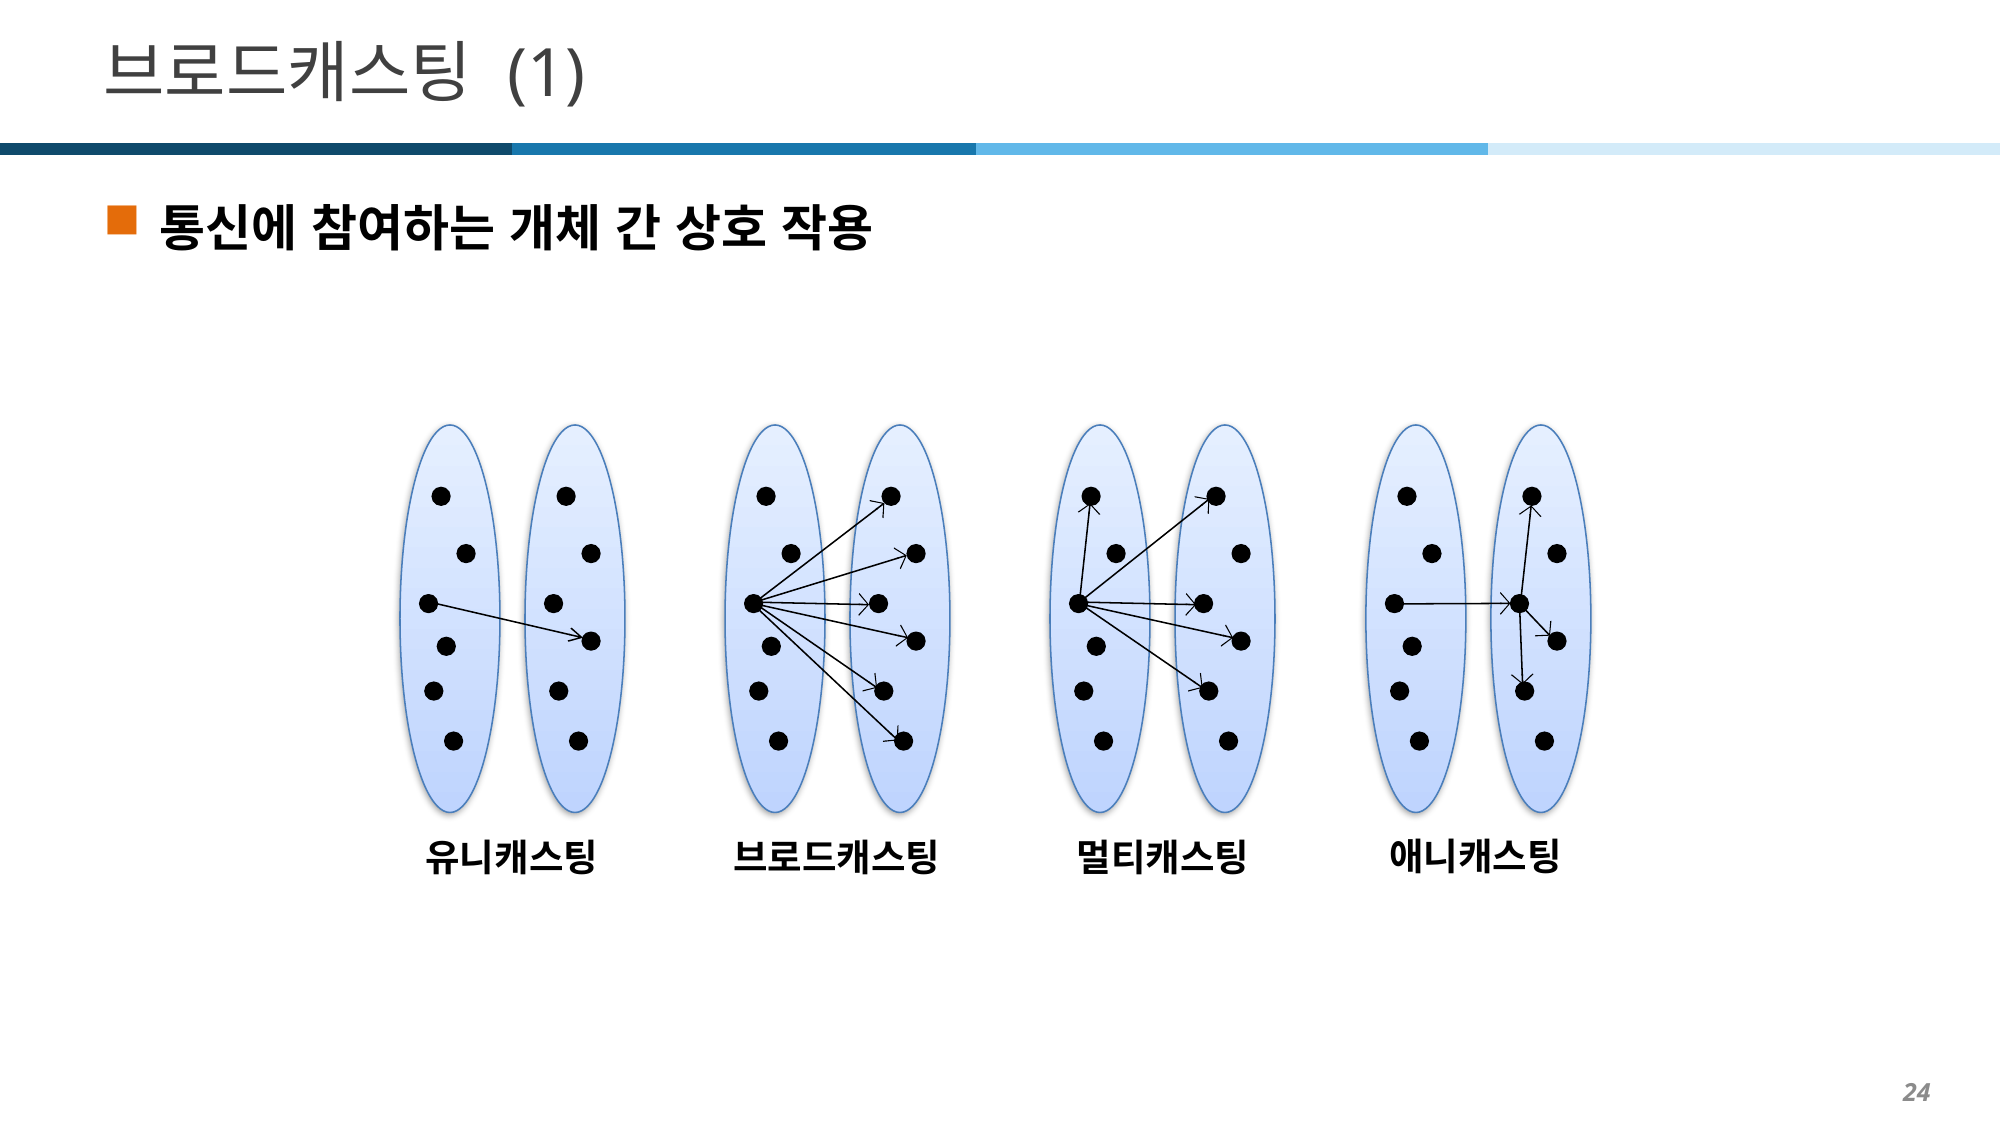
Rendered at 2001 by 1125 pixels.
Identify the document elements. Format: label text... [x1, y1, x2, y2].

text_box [349, 424, 1638, 888]
list 통신에 참여하는 개체 간 상호 작용 [88, 176, 1920, 1083]
title 브로드캐스팅 (1) [88, 18, 1920, 122]
